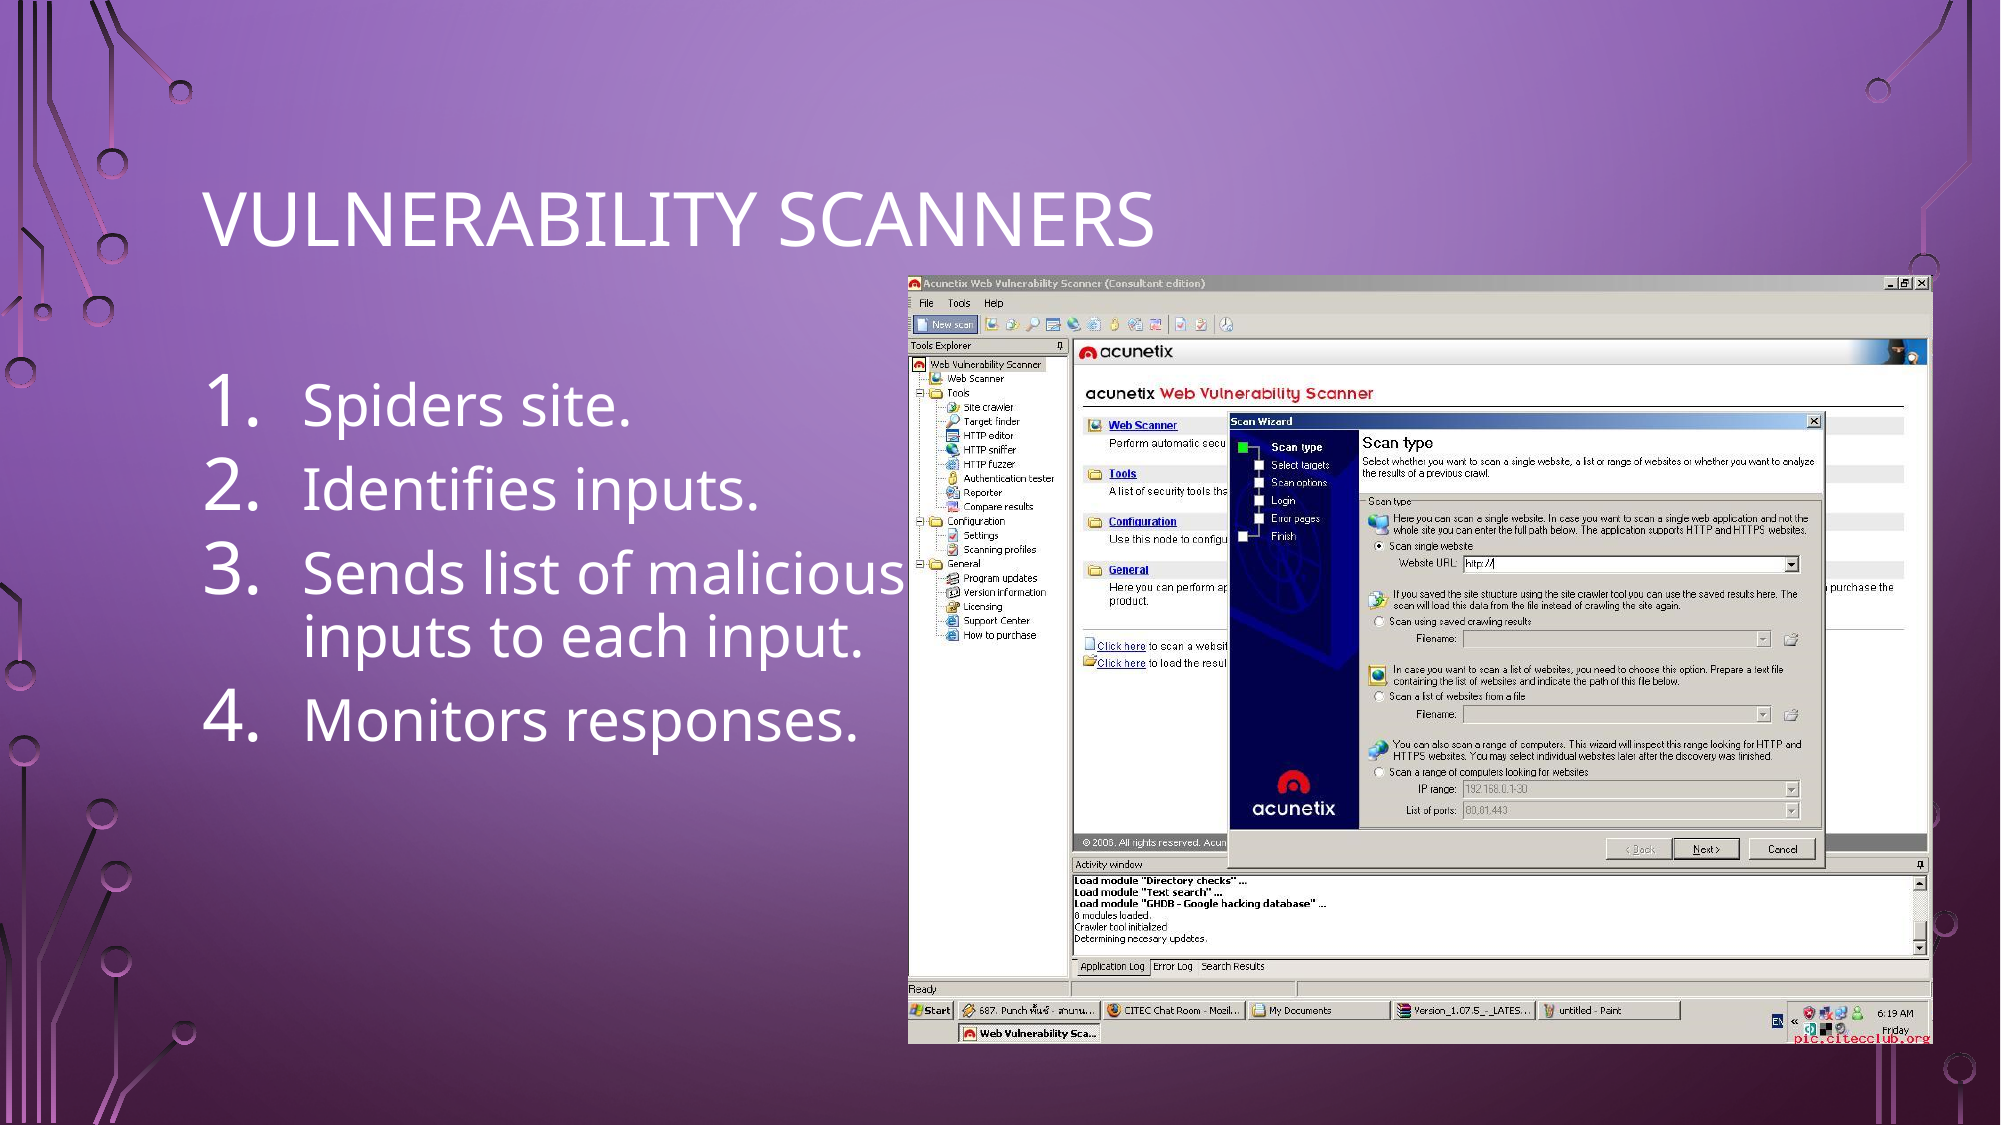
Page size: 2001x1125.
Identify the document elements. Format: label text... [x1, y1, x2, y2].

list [908, 275, 1934, 1044]
list Spiders site. Identifies inputs. Sends list of malicious inputs to each input. Monitors responses. [187, 369, 908, 950]
title Vulnerability Scanners [187, 101, 1813, 344]
